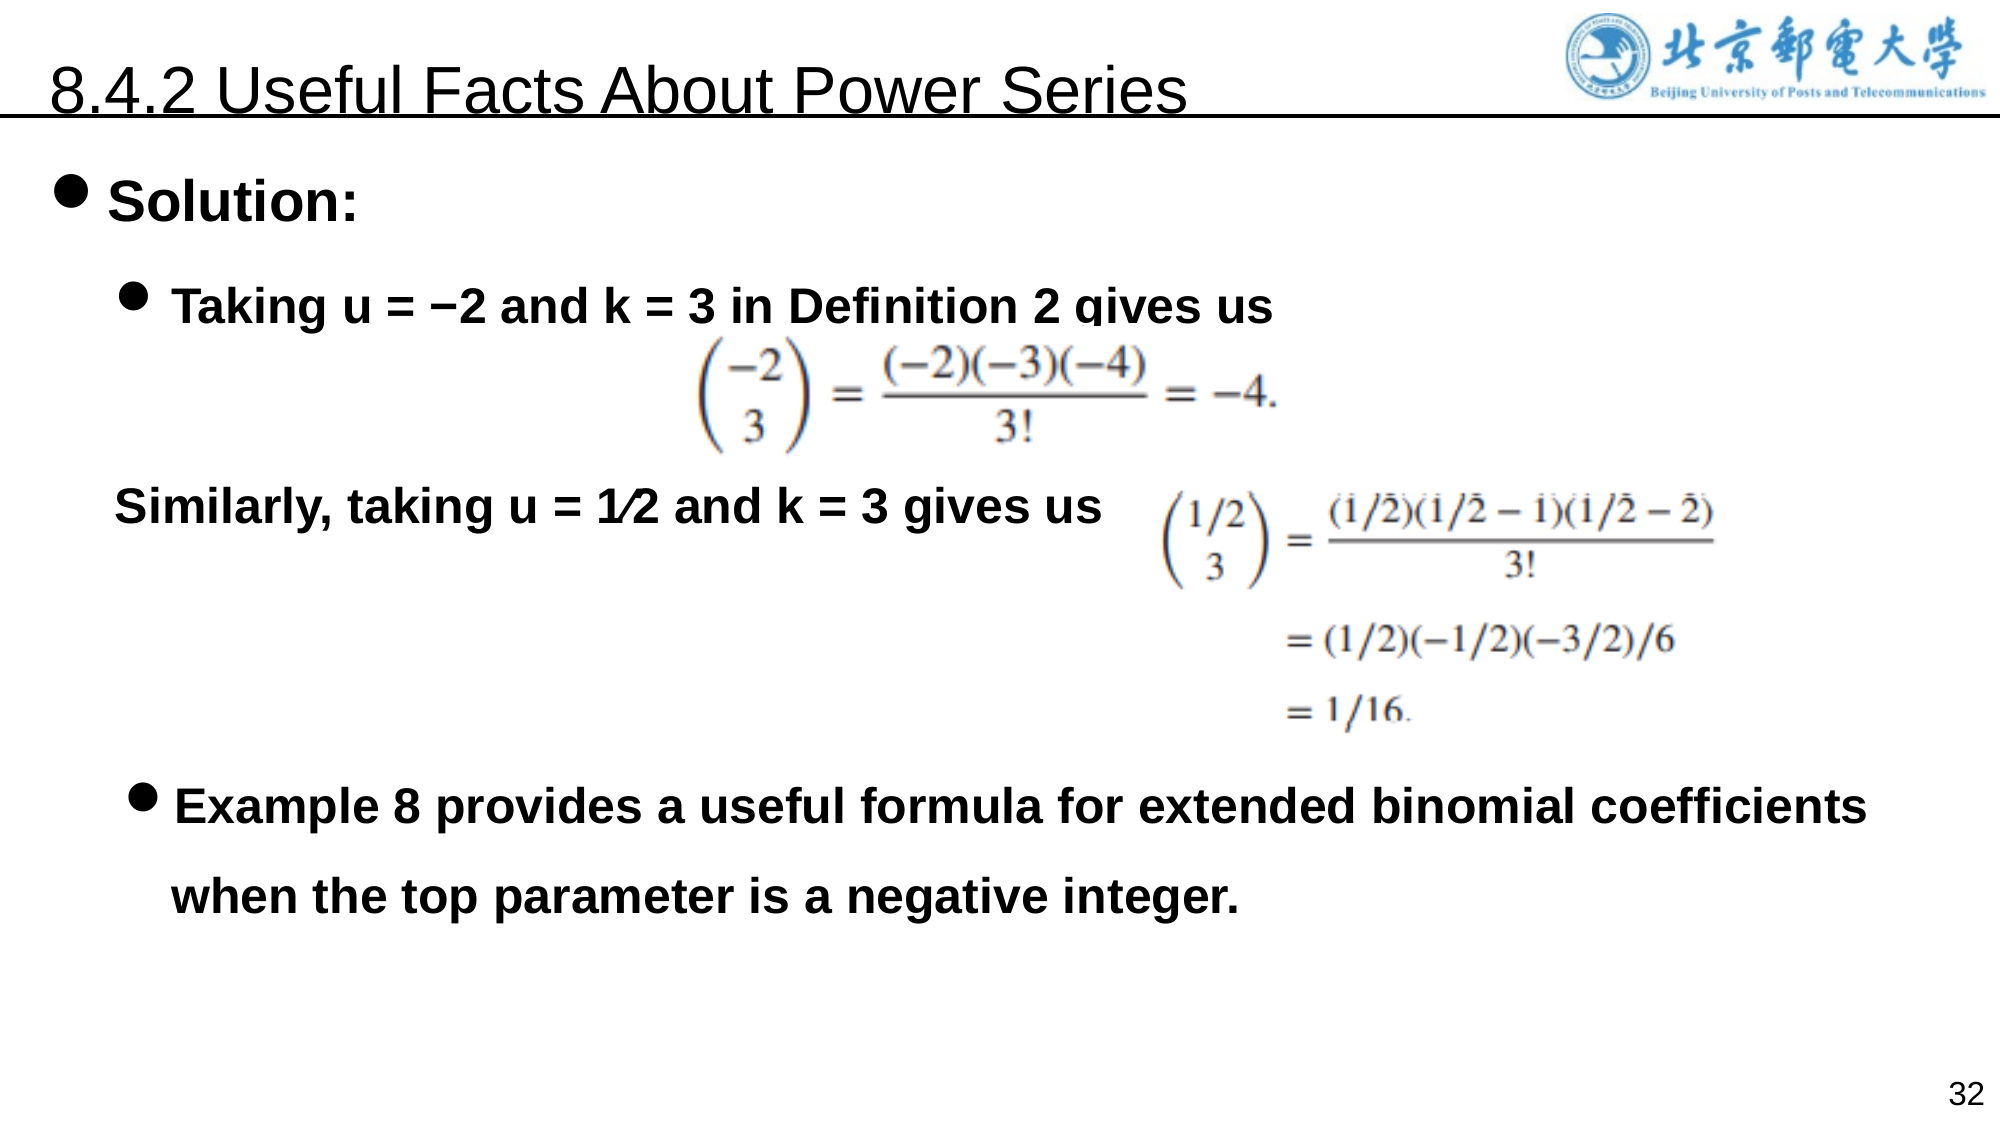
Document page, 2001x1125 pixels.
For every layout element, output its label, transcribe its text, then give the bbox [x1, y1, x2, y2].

picture [1145, 470, 1726, 743]
text_box Solution: Taking u = −2 and k = 3 in Definition 2 gives us Similarly, taking u = 1∕2 and k = 3 gives us Example 8 provides a useful formula for extended binomial coefficients when the top parameter is a negative integer. [34, 120, 1934, 1125]
picture [1849, 13, 1988, 101]
text_box 8.4.2 Useful Facts About Power Series [34, 0, 1849, 135]
picture [680, 326, 1288, 460]
